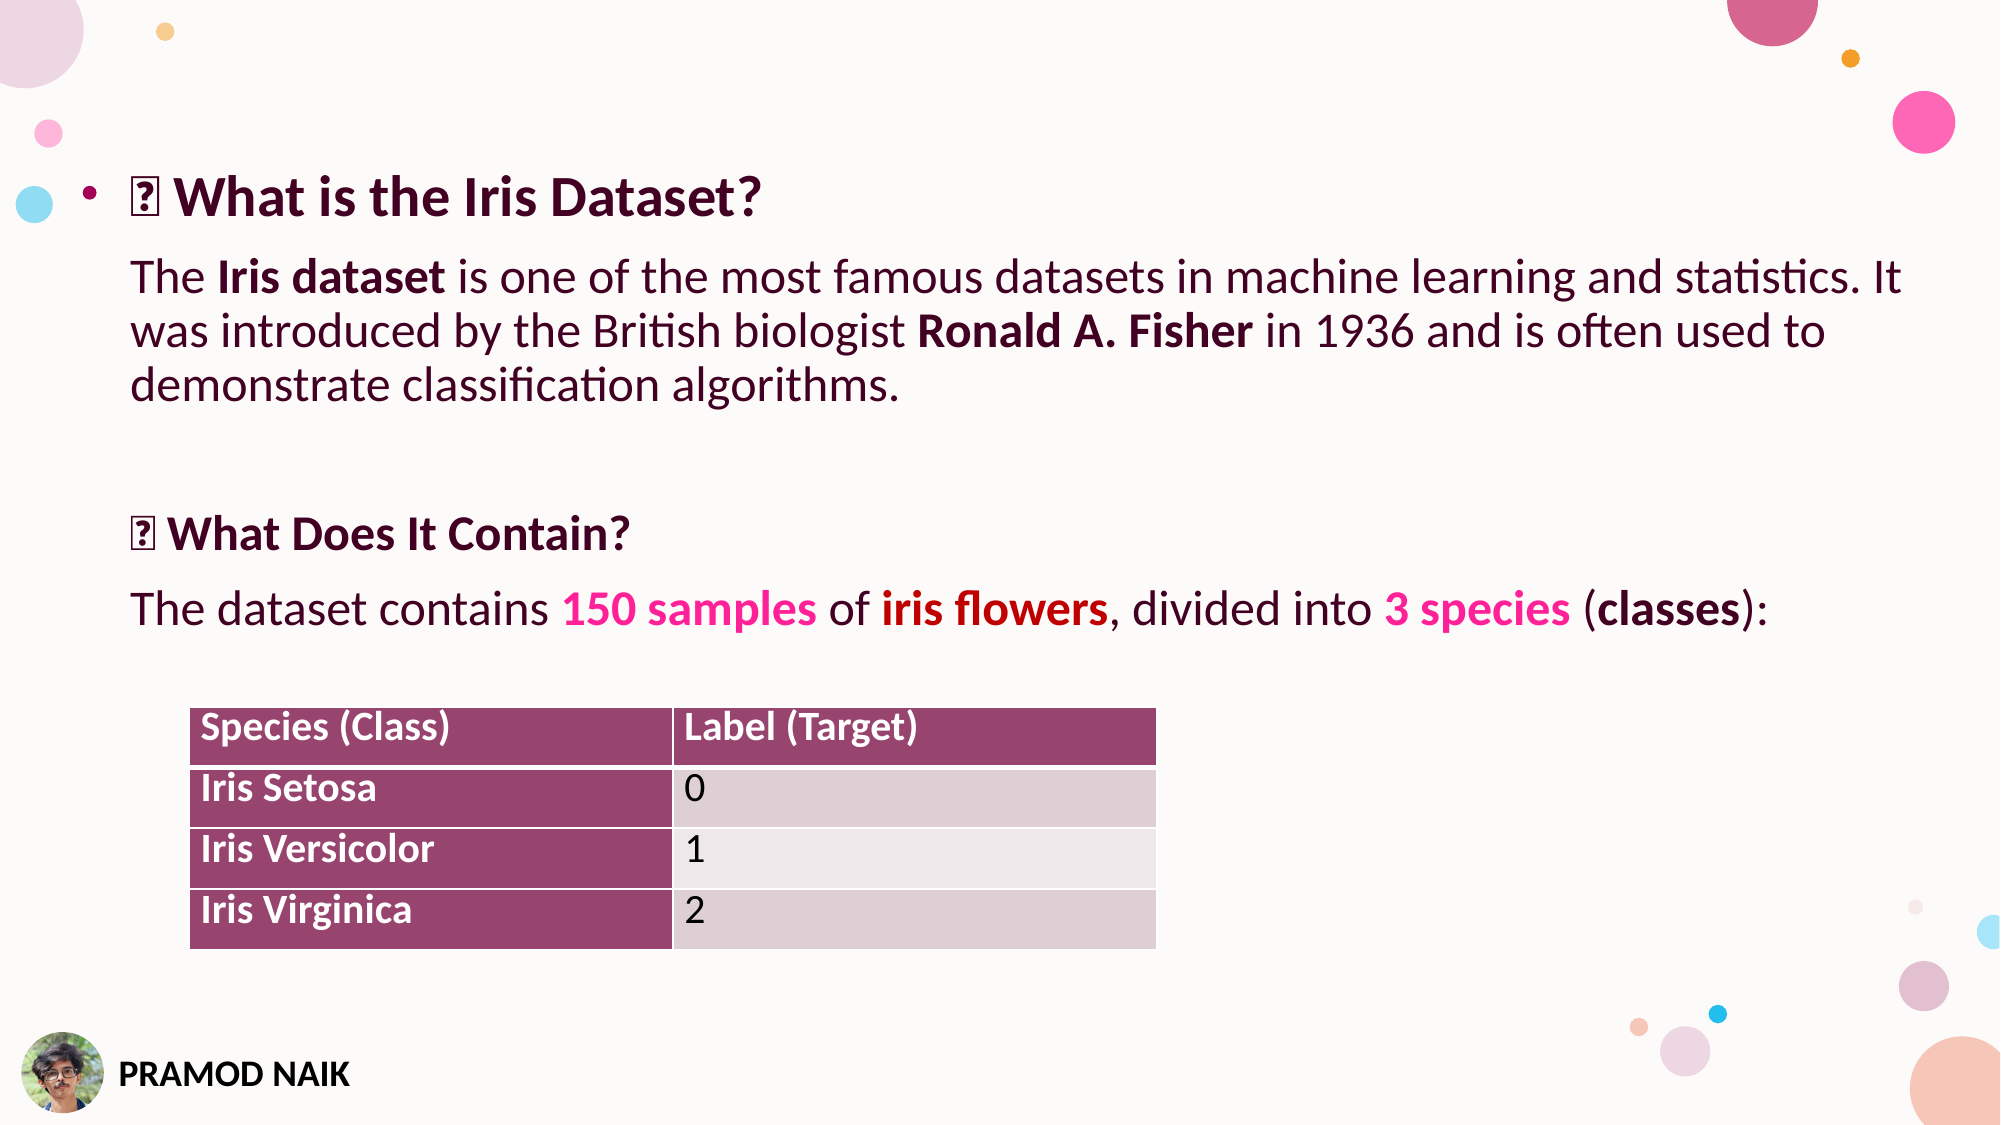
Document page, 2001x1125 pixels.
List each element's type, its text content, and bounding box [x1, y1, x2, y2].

table_cell Iris Setosa [190, 770, 672, 827]
table_cell Iris Virginica [190, 890, 672, 949]
table_cell Iris Versicolor [190, 829, 672, 888]
table_cell 2 [674, 890, 1156, 949]
list 🌸 What is the Iris Dataset? The Iris dataset is one of the most famous datasets in machine learning and statistics. It was introduced by the British biologist Ronald A. Fisher in 1936 and is often used to demonstrate classification algorithms. 🧠 What Does It Contain? The dataset contains 150 samples of iris flowers, divided into 3 species (classes): [115, 158, 1958, 1125]
table_header Label (Target) [674, 708, 1156, 765]
table_cell 1 [674, 829, 1156, 888]
picture [21, 1031, 104, 1114]
table_header Species (Class) [190, 708, 672, 765]
table_cell 0 [674, 770, 1156, 827]
